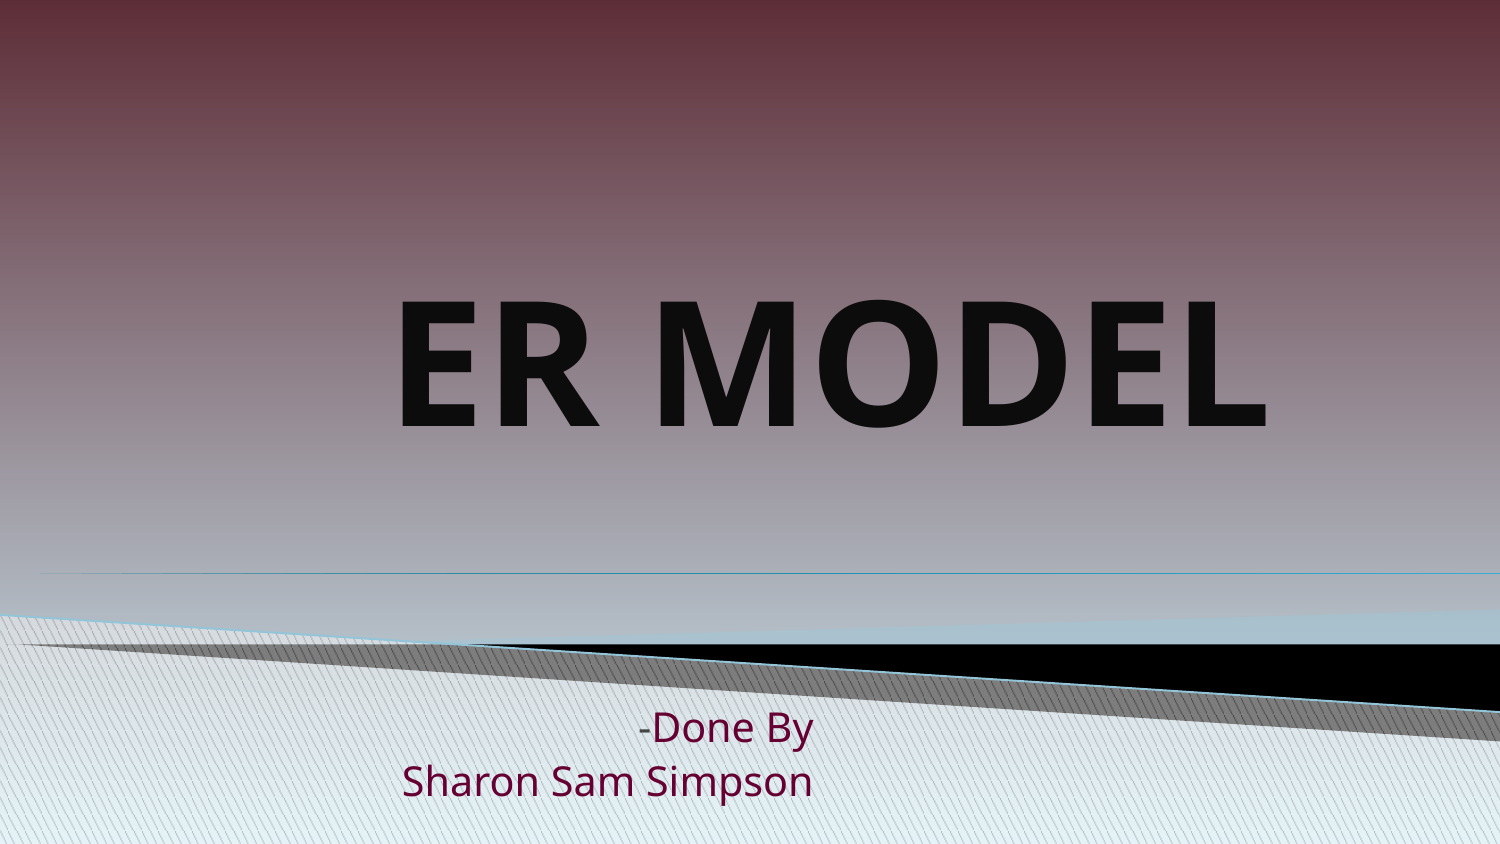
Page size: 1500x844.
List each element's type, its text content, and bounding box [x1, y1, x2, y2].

subtitle -Done By Sharon Sam Simpson [0, 693, 838, 814]
picture [5, 644, 1500, 742]
title ER MODEL [225, 243, 1288, 469]
